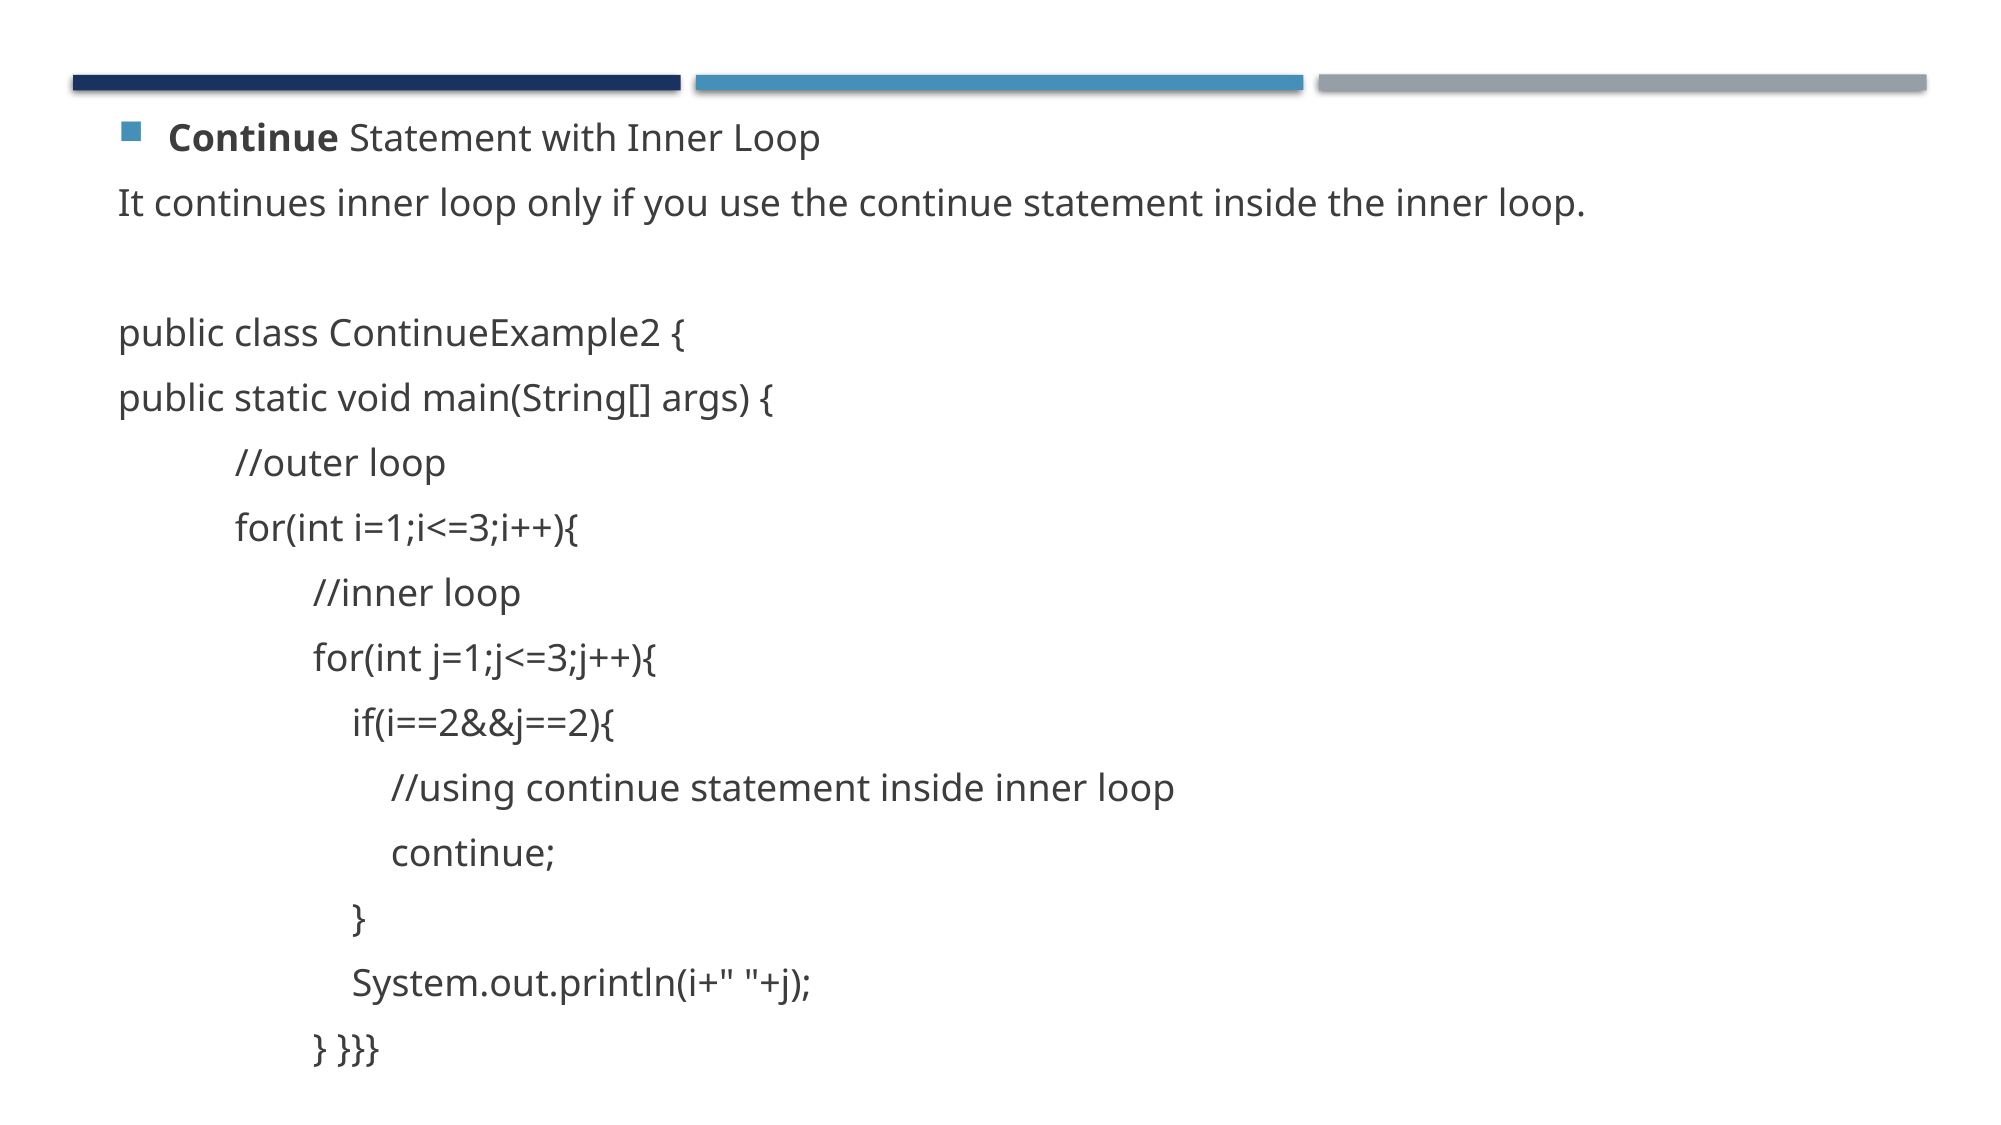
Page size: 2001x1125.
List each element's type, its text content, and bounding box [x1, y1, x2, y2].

text_box Continue Statement with Inner Loop It continues inner loop only if you use the continue statement inside the inner loop. public class ContinueExample2 { public static void main(String[] args) { //outer loop for(int i=1;i<=3;i++){ //inner loop for(int j=1;j<=3;j++){ if(i==2&&j==2){ //using continue statement inside inner loop continue; } System.out.println(i+" "+j); } }}} [103, 106, 1677, 1117]
